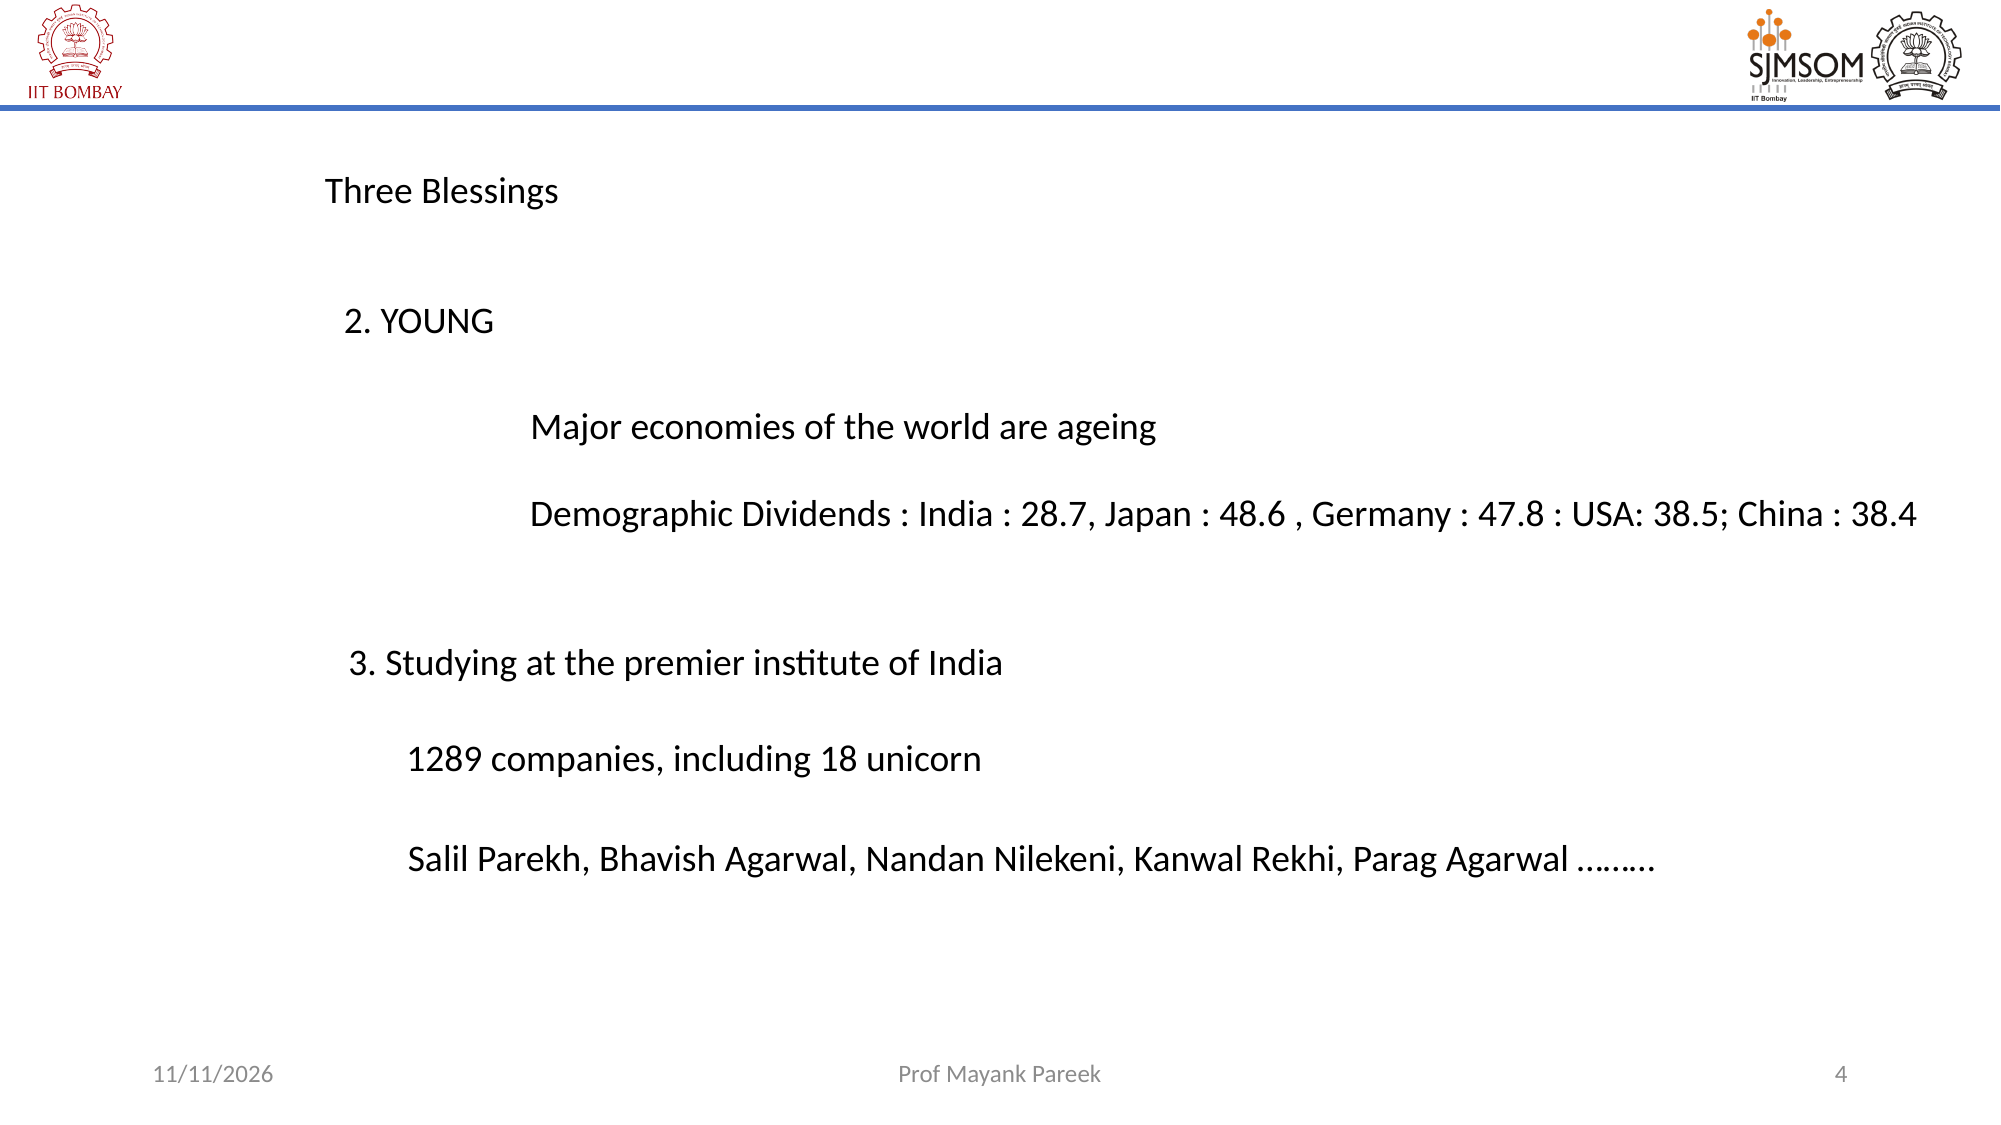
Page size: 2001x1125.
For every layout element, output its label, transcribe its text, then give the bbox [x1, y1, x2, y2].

text_box 1289 companies, including 18 unicorn [391, 726, 1179, 787]
picture [13, 0, 138, 113]
text_box Salil Parekh, Bhavish Agarwal, Nandan Nilekeni, Kanwal Rekhi, Parag Agarwal ……… [393, 826, 1796, 887]
text_box Major economies of the world are ageing [515, 394, 1267, 455]
footer Prof Mayank Pareek [662, 1042, 1338, 1103]
picture [1724, 9, 1965, 102]
text_box 3. Studying at the premier institute of India [333, 630, 1120, 691]
slide_number 4 [1412, 1042, 1863, 1103]
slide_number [137, 1042, 588, 1103]
text_box 2. YOUNG [329, 288, 1062, 349]
text_box Three Blessings [310, 158, 1062, 219]
text_box Demographic Dividends : India : 28.7, Japan : 48.6 , Germany : 47.8 : USA: 38.5; China : 38.4 [515, 481, 2000, 542]
